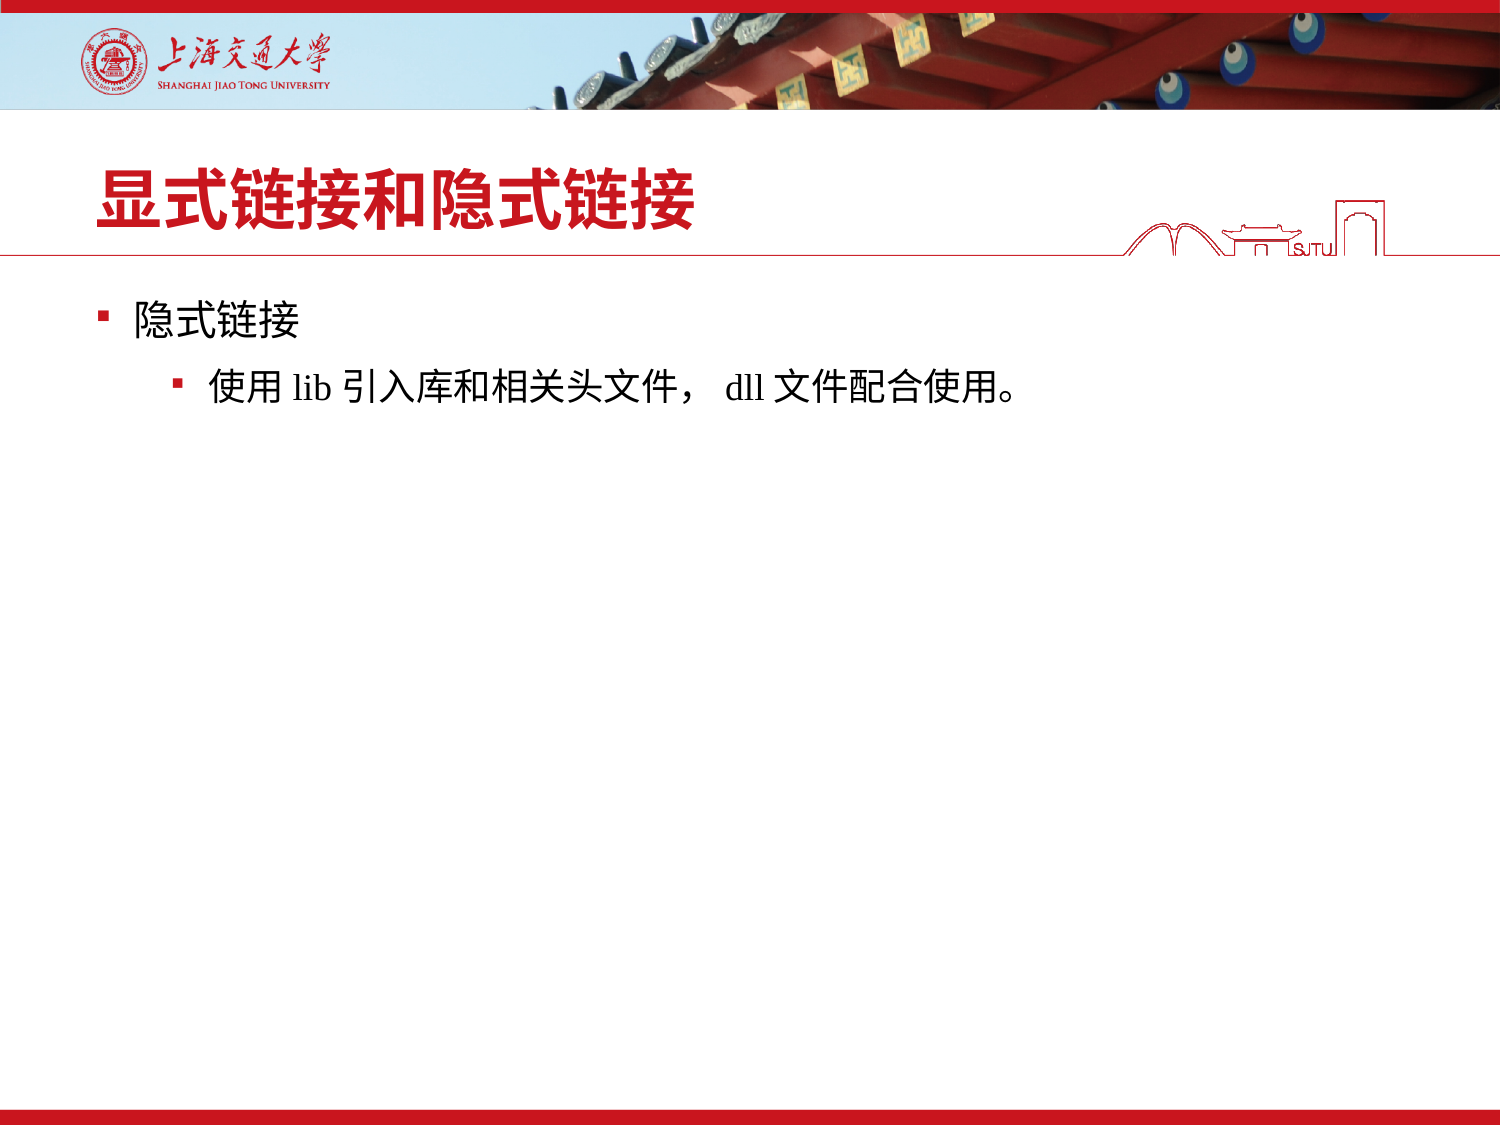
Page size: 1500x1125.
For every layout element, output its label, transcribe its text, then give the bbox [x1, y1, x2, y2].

title 显式链接和隐式链接 [81, 159, 1455, 254]
picture [0, 0, 1500, 110]
list 隐式链接 使用lib引入库和相关头文件，dll文件配合使用。 [81, 276, 1455, 1084]
picture [0, 200, 1500, 256]
